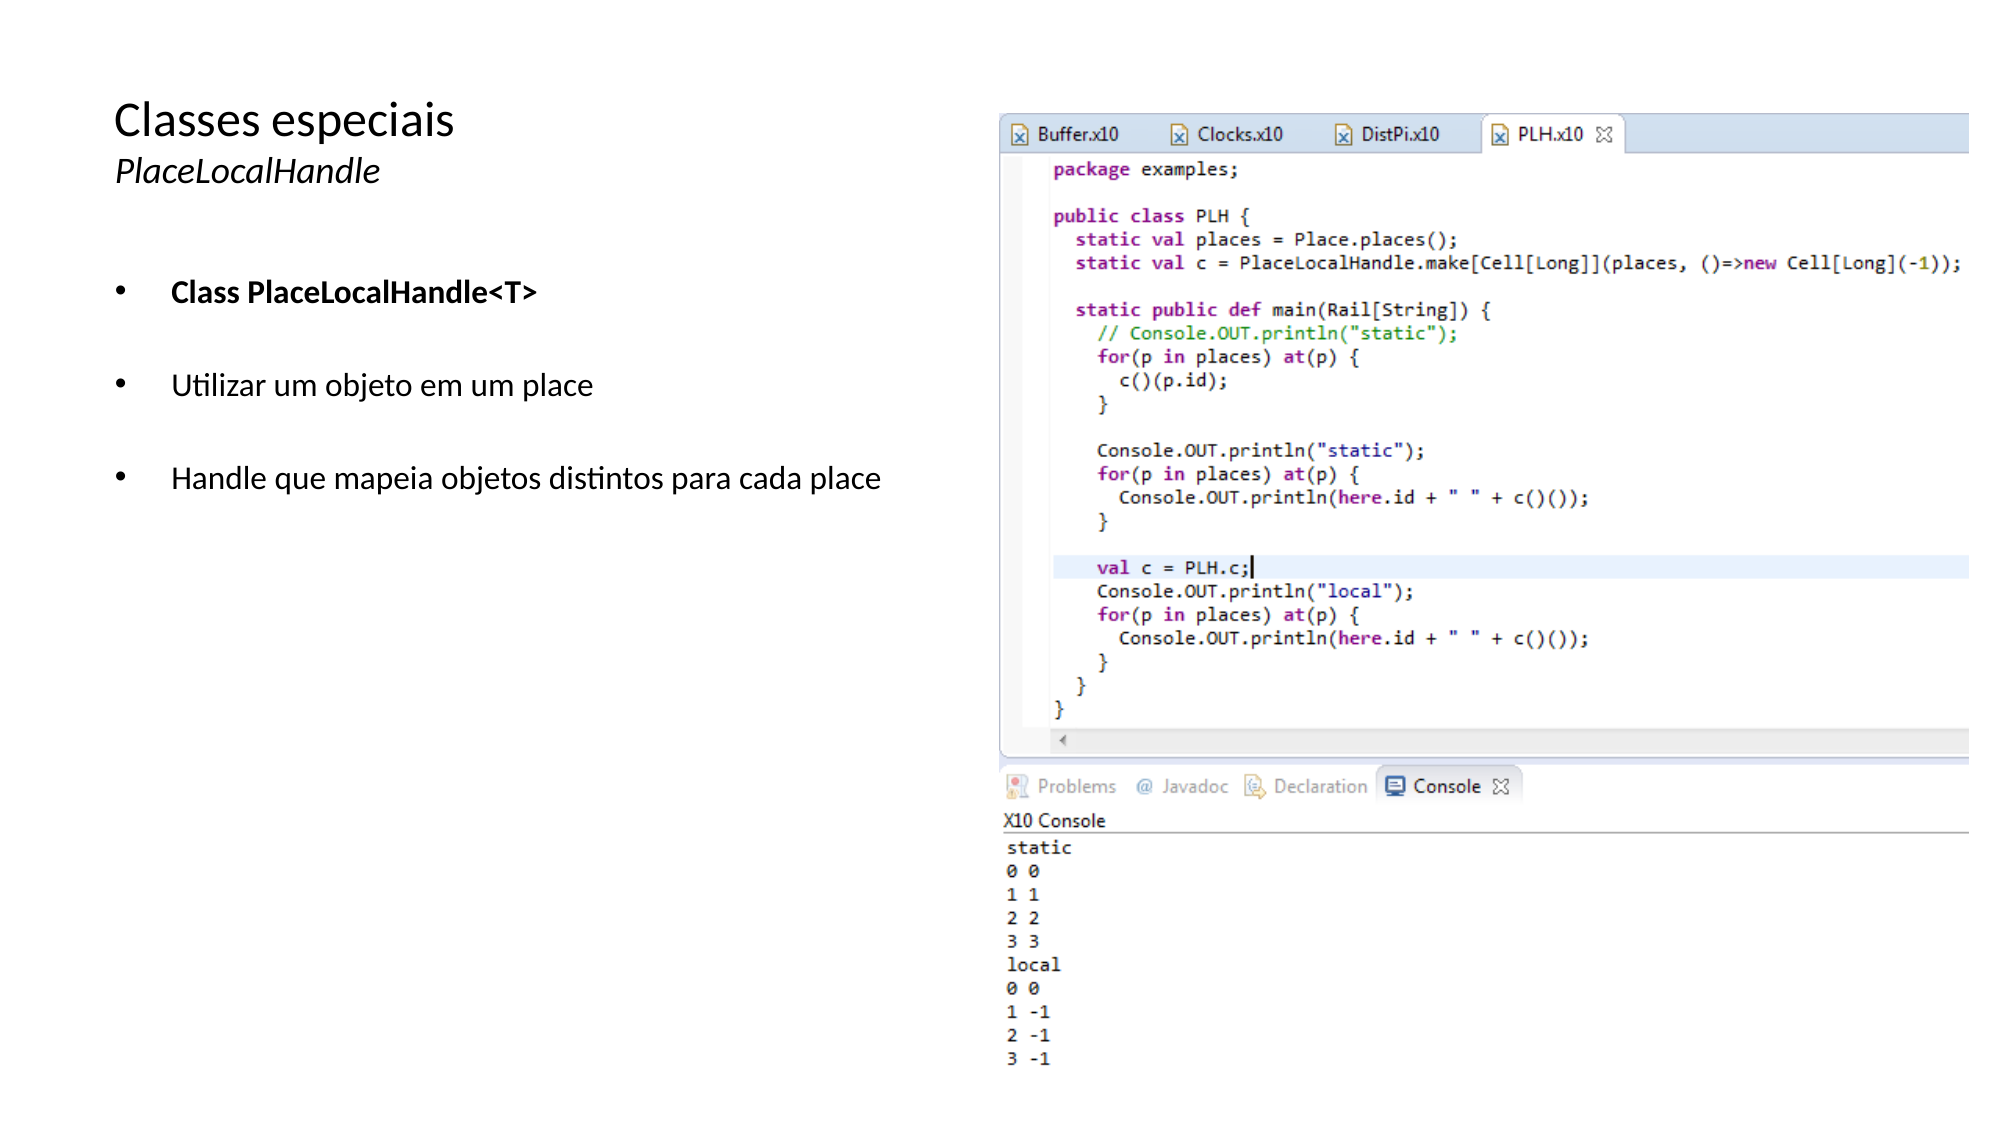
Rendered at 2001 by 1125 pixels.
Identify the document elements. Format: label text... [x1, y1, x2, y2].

list Class PlaceLocalHandle<T> Utilizar um objeto em um place Handle que mapeia objetos distintos para cada place [99, 262, 994, 1005]
picture [999, 113, 1969, 1074]
title Classes especiais PlaceLocalHandle [99, 45, 1900, 233]
